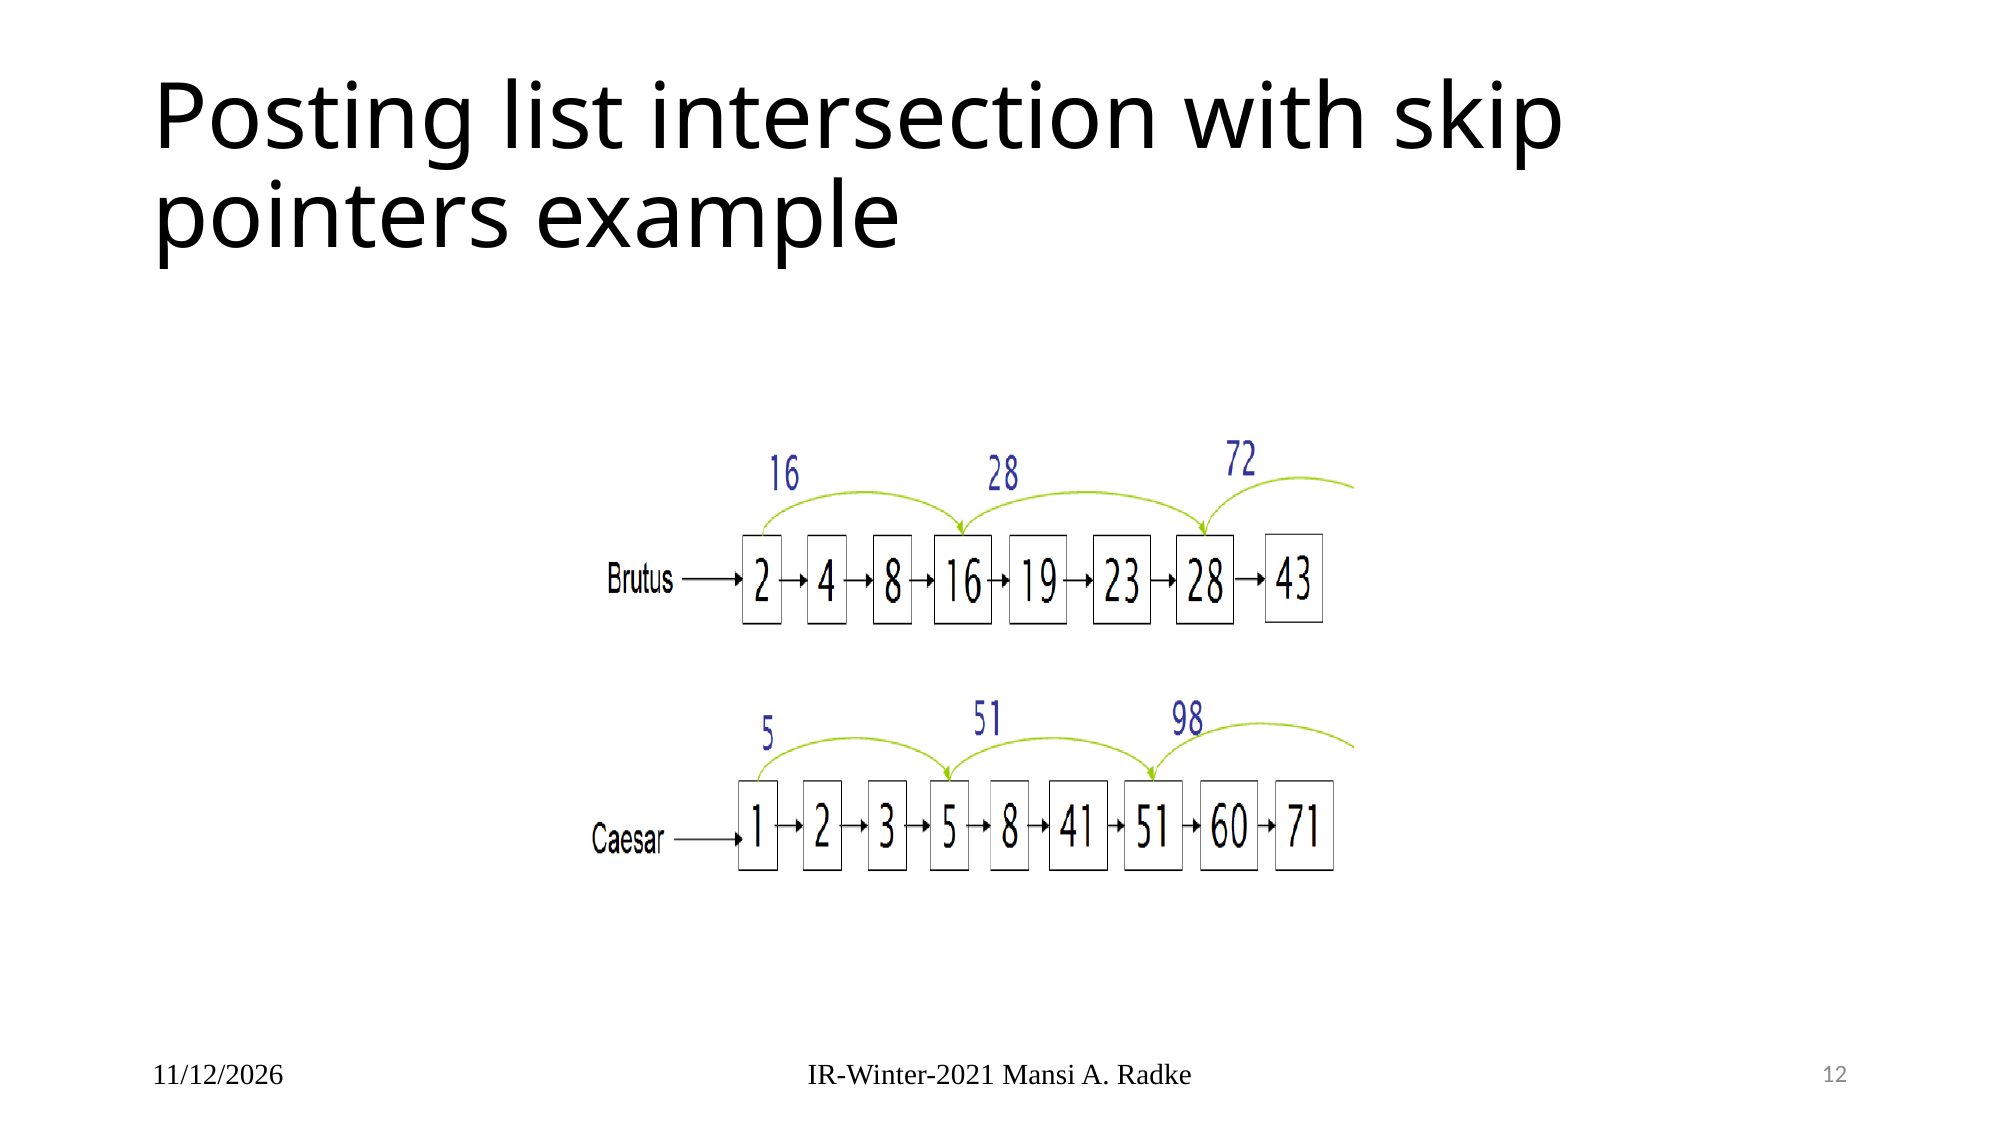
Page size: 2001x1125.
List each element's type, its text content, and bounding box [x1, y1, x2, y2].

picture [497, 422, 1503, 890]
slide_number 12 [1412, 1042, 1863, 1103]
footer IR-Winter-2021 Mansi A. Radke [662, 1042, 1338, 1103]
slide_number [137, 1042, 588, 1103]
title Posting list intersection with skip pointers example [137, 59, 1863, 278]
